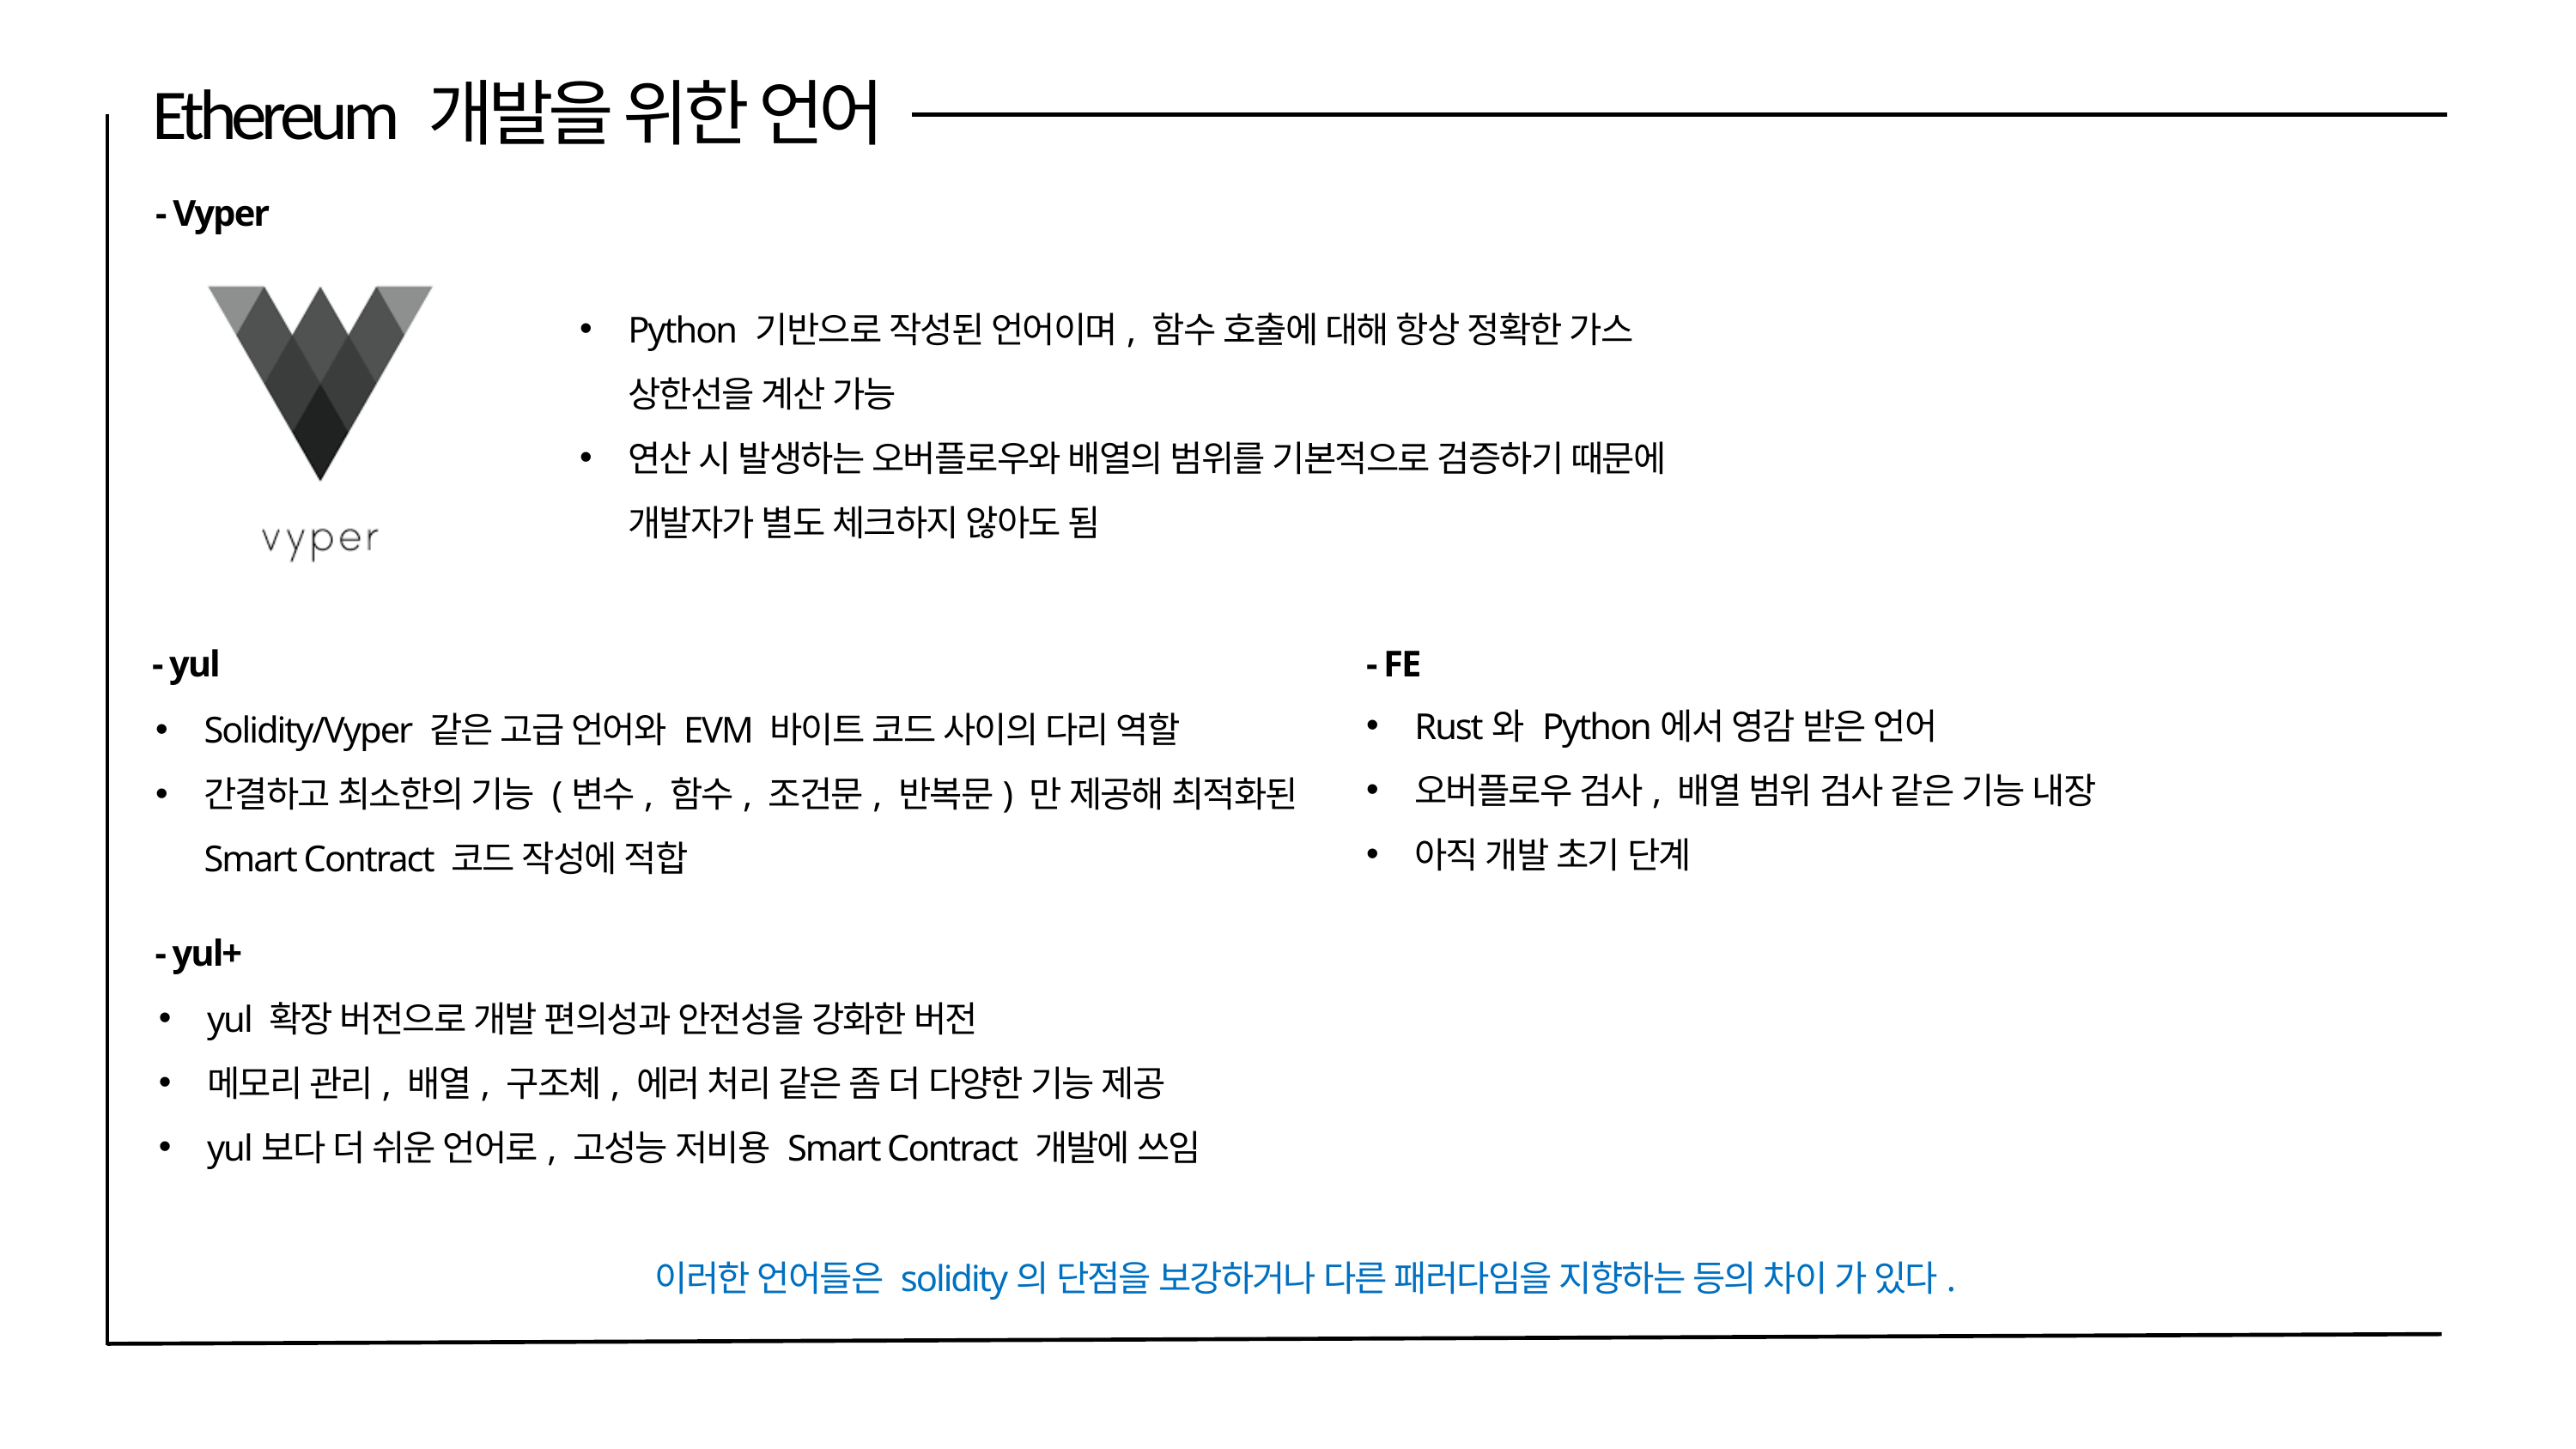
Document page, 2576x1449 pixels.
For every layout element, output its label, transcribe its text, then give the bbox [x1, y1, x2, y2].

text_box - Vyper [155, 161, 1326, 240]
picture [150, 243, 491, 585]
text_box yul 확장 버전으로 개발 편의성과 안전성을 강화한 버전 메모리 관리, 배열, 구조체, 에러 처리 같은 좀 더 다양한 기능 제공 yul보다 더 쉬운 언어로, 고성능 저비용 Smart Contract 개발에 쓰임 [158, 1064, 1329, 1143]
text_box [111, 1333, 2442, 1344]
text_box Solidity/Vyper 같은 고급 언어와 EVM 바이트 코드 사이의 다리 역할 간결하고 최소한의 기능 (변수, 함수, 조건문, 반복문) 만 제공해 최적화된 Smart Contract 코드 작성에 적합 [155, 775, 1326, 855]
text_box 이러한 언어들은 solidity의 단점을 보강하거나 다른 패러다임을 지향하는 등의 차이 가 있다. [654, 1226, 2041, 1306]
text_box - FE [1366, 612, 2537, 692]
text_box Rust와 Python에서 영감 받은 언어 오버플로우 검사, 배열 범위 검사 같은 기능 내장 아직 개발 초기 단계 [1366, 738, 2537, 819]
text_box Python 기반으로 작성된 언어이며, 함수 호출에 대해 항상 정확한 가스 상한선을 계산 가능 연산 시 발생하는 오버플로우와 배열의 범위를 기본적으로 검증하기 때문에 개발자가 별도 체크하지 않아도 됨 [579, 374, 1750, 454]
text_box - yul [152, 612, 1322, 692]
text_box Ethereum 개발을 위한 언어 [152, 27, 891, 203]
text_box - yul+ [155, 900, 1326, 981]
